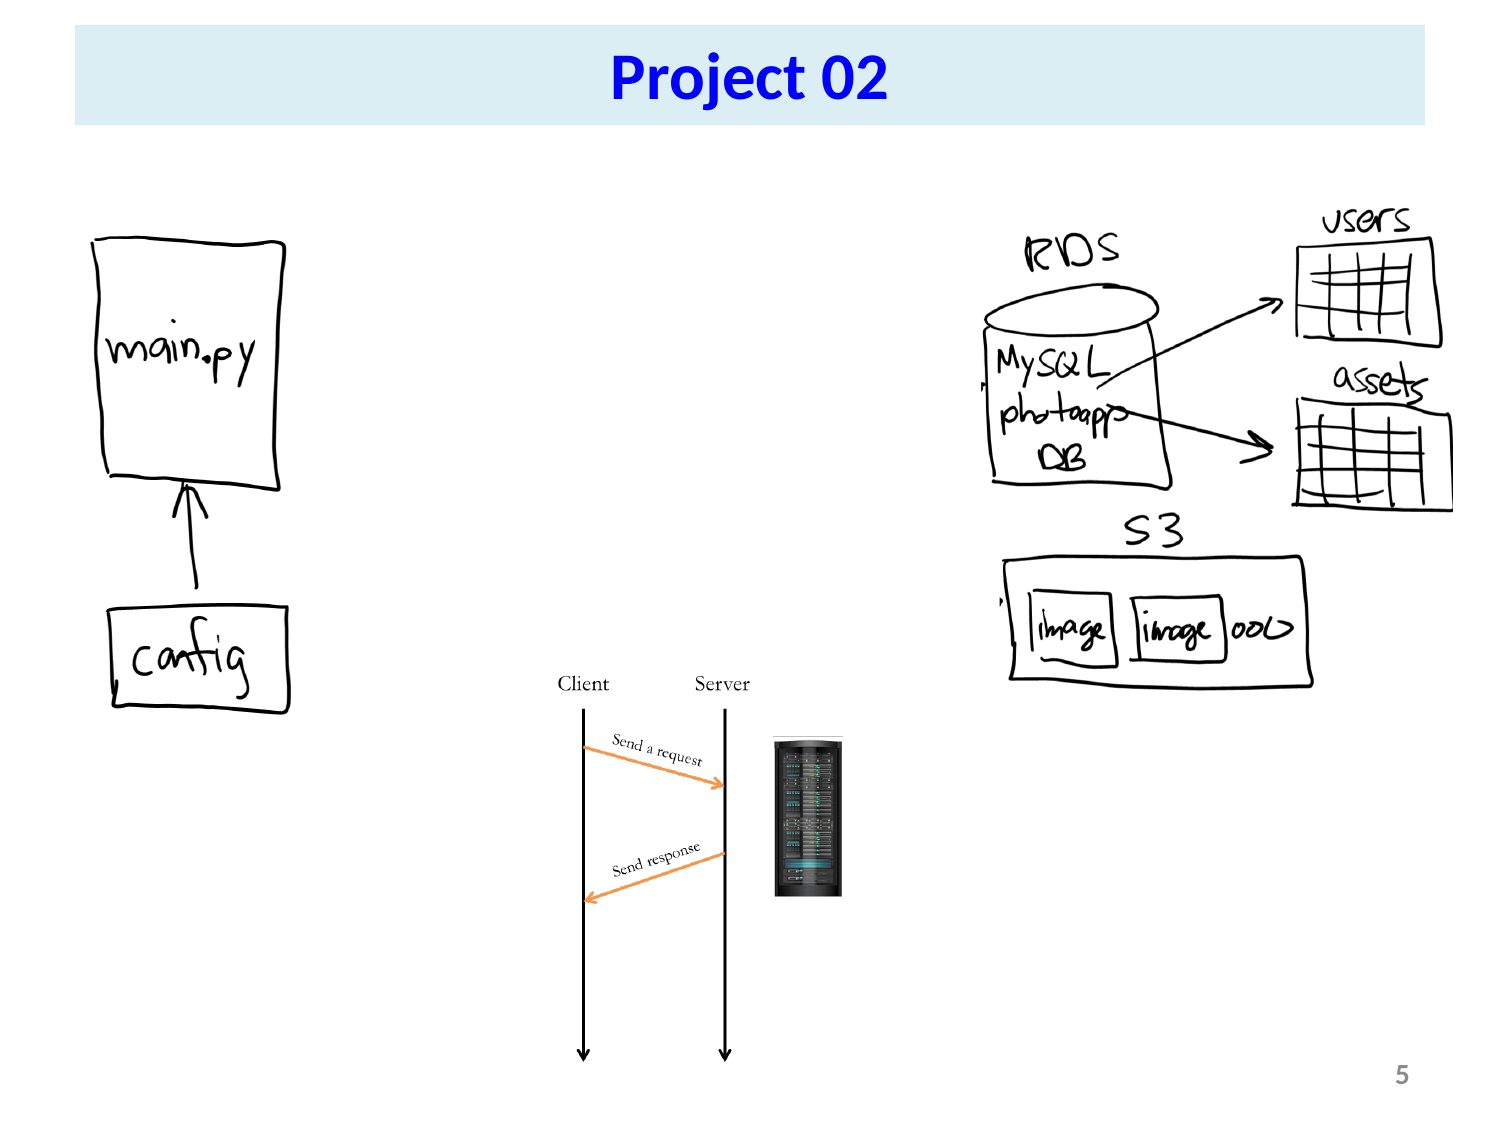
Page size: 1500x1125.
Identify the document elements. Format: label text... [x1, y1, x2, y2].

picture [542, 662, 844, 1075]
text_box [74, 187, 1454, 726]
text_box Project 02 [74, 24, 1425, 125]
slide_number 5 [1312, 1042, 1425, 1103]
